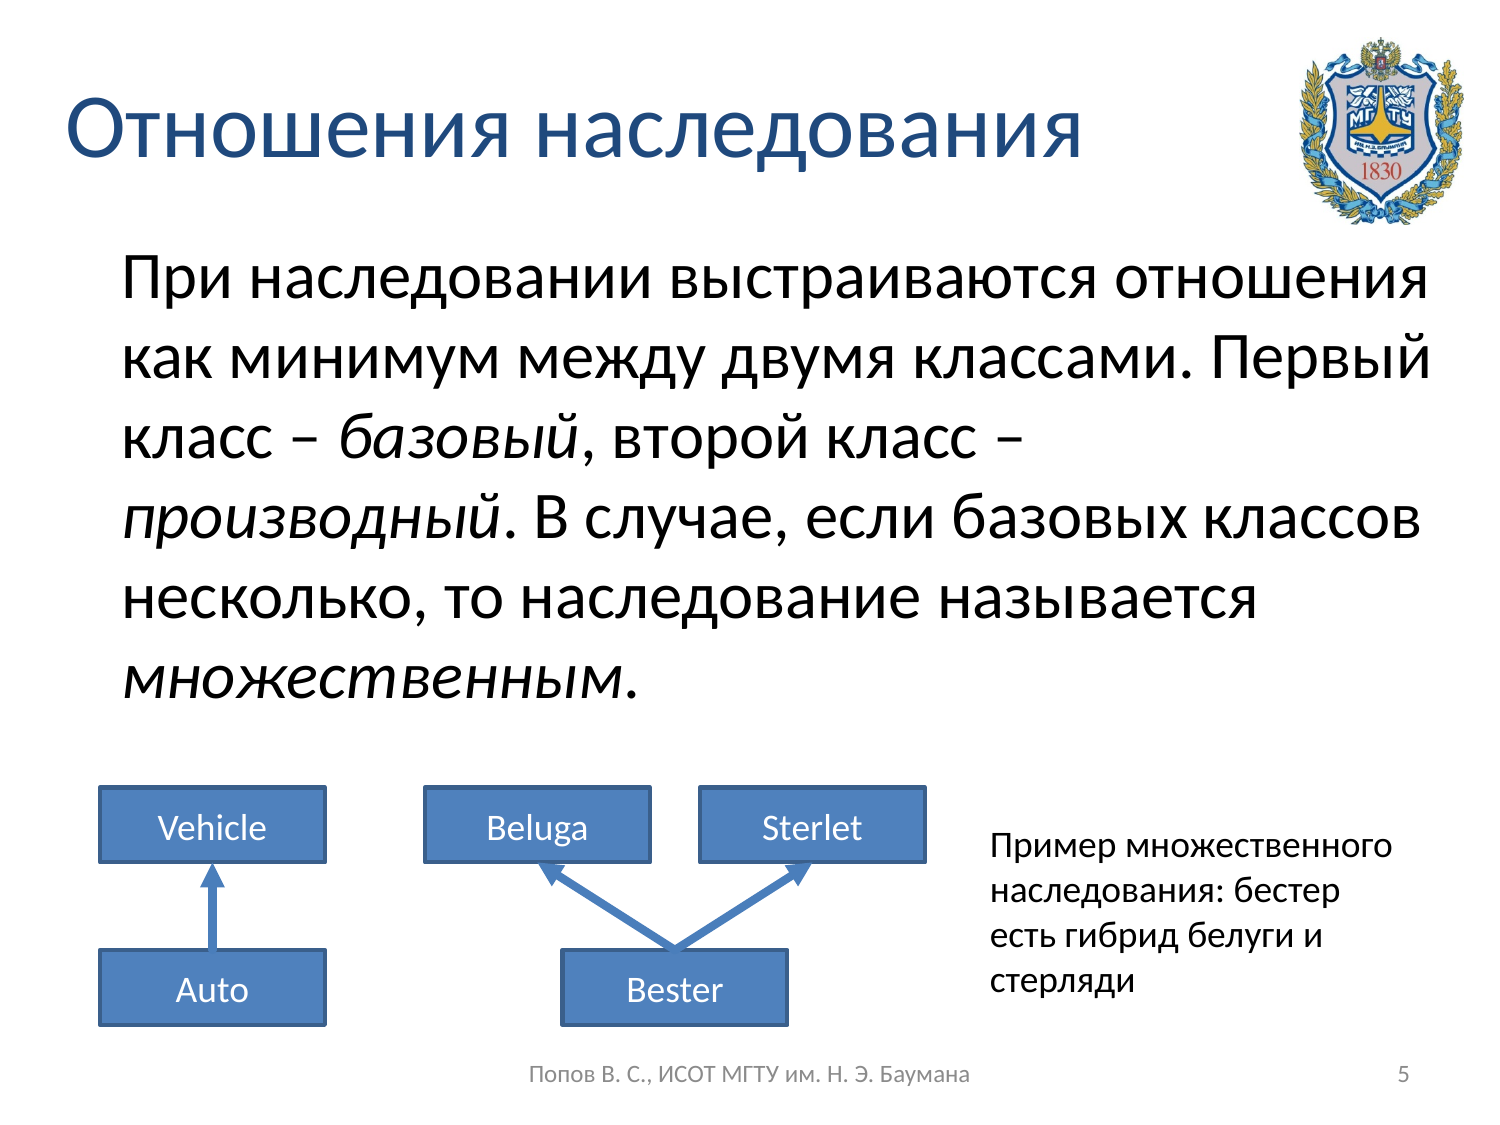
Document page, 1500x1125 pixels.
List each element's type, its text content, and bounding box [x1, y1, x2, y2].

footer Попов В. С., ИСОТ МГТУ им. Н. Э. Баумана [512, 1042, 988, 1103]
picture [1299, 37, 1464, 226]
slide_number 5 [1074, 1042, 1425, 1103]
text_box При наследовании выстраиваются отношения как минимум между двумя классами. Первый класс – базовый, второй класс – производный. В случае, если базовых классов несколько, то наследование называется множественным. [50, 224, 1450, 720]
text_box Sterlet [698, 785, 927, 864]
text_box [537, 862, 672, 951]
title Отношения наследования [50, 0, 1275, 224]
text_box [674, 862, 813, 951]
text_box Auto [98, 948, 327, 1027]
text_box Пример множественного наследования: бестер есть гибрид белуги и стерляди [974, 812, 1413, 1008]
text_box Vehicle [98, 785, 327, 864]
text_box Bester [560, 959, 789, 1027]
text_box Beluga [423, 785, 652, 864]
